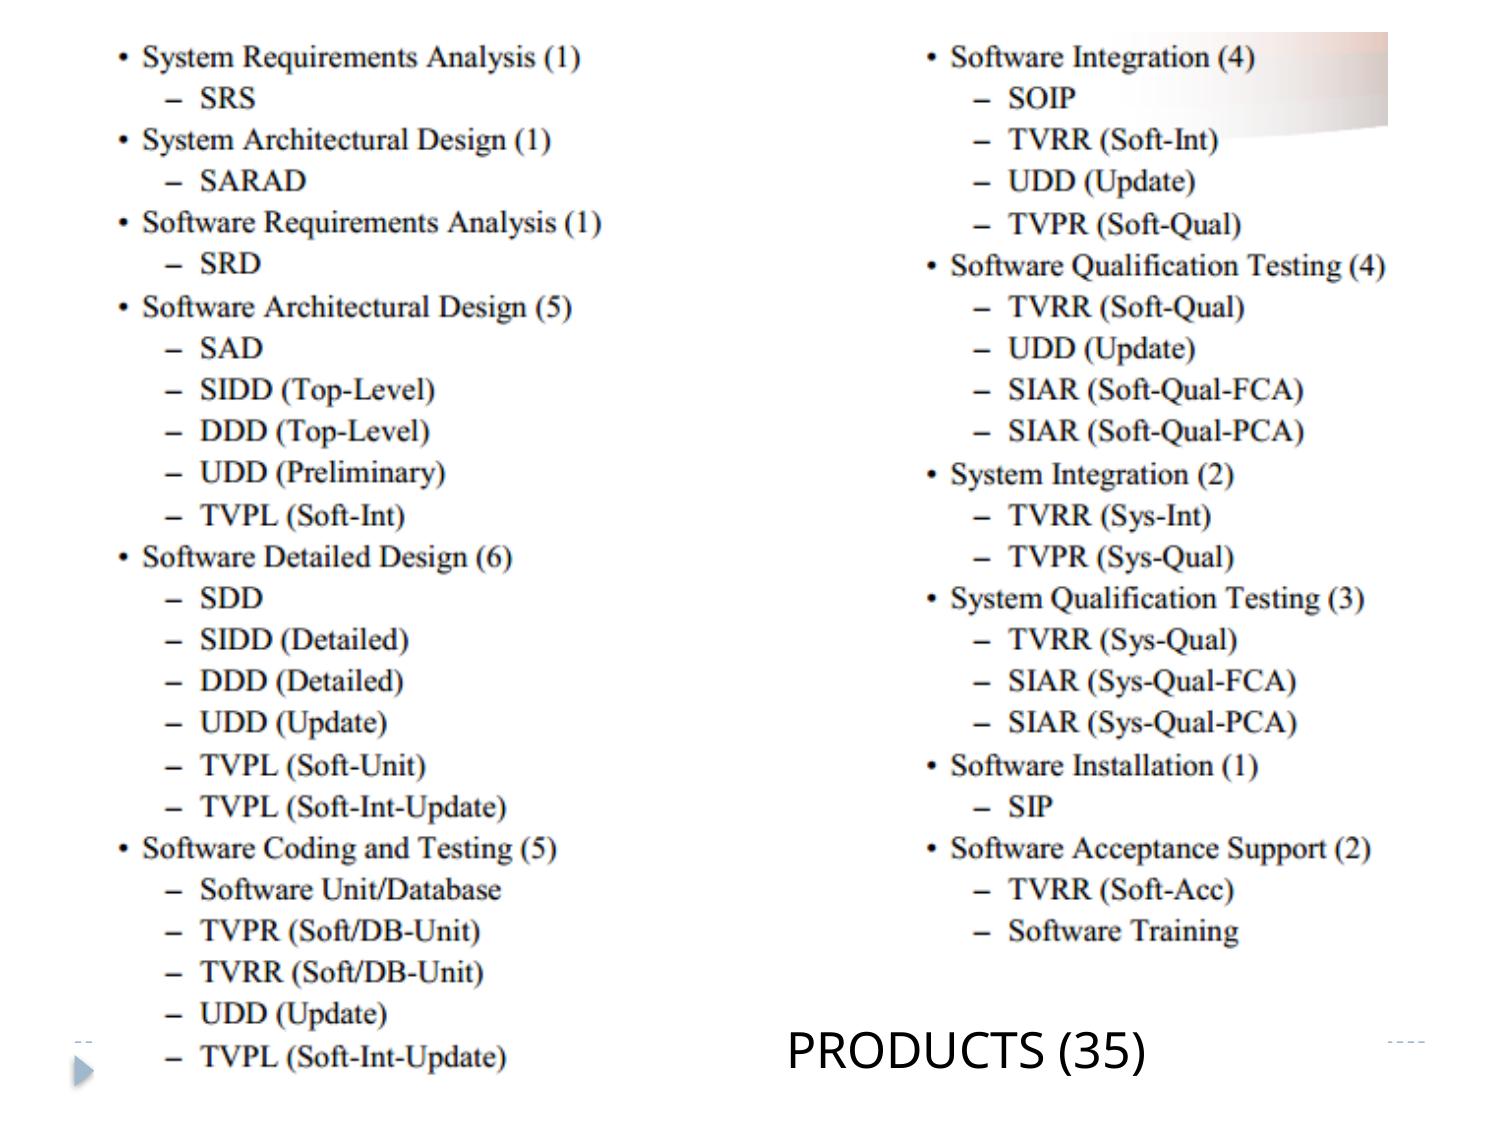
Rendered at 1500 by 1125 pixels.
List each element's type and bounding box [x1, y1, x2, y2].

picture [93, 32, 1389, 1083]
